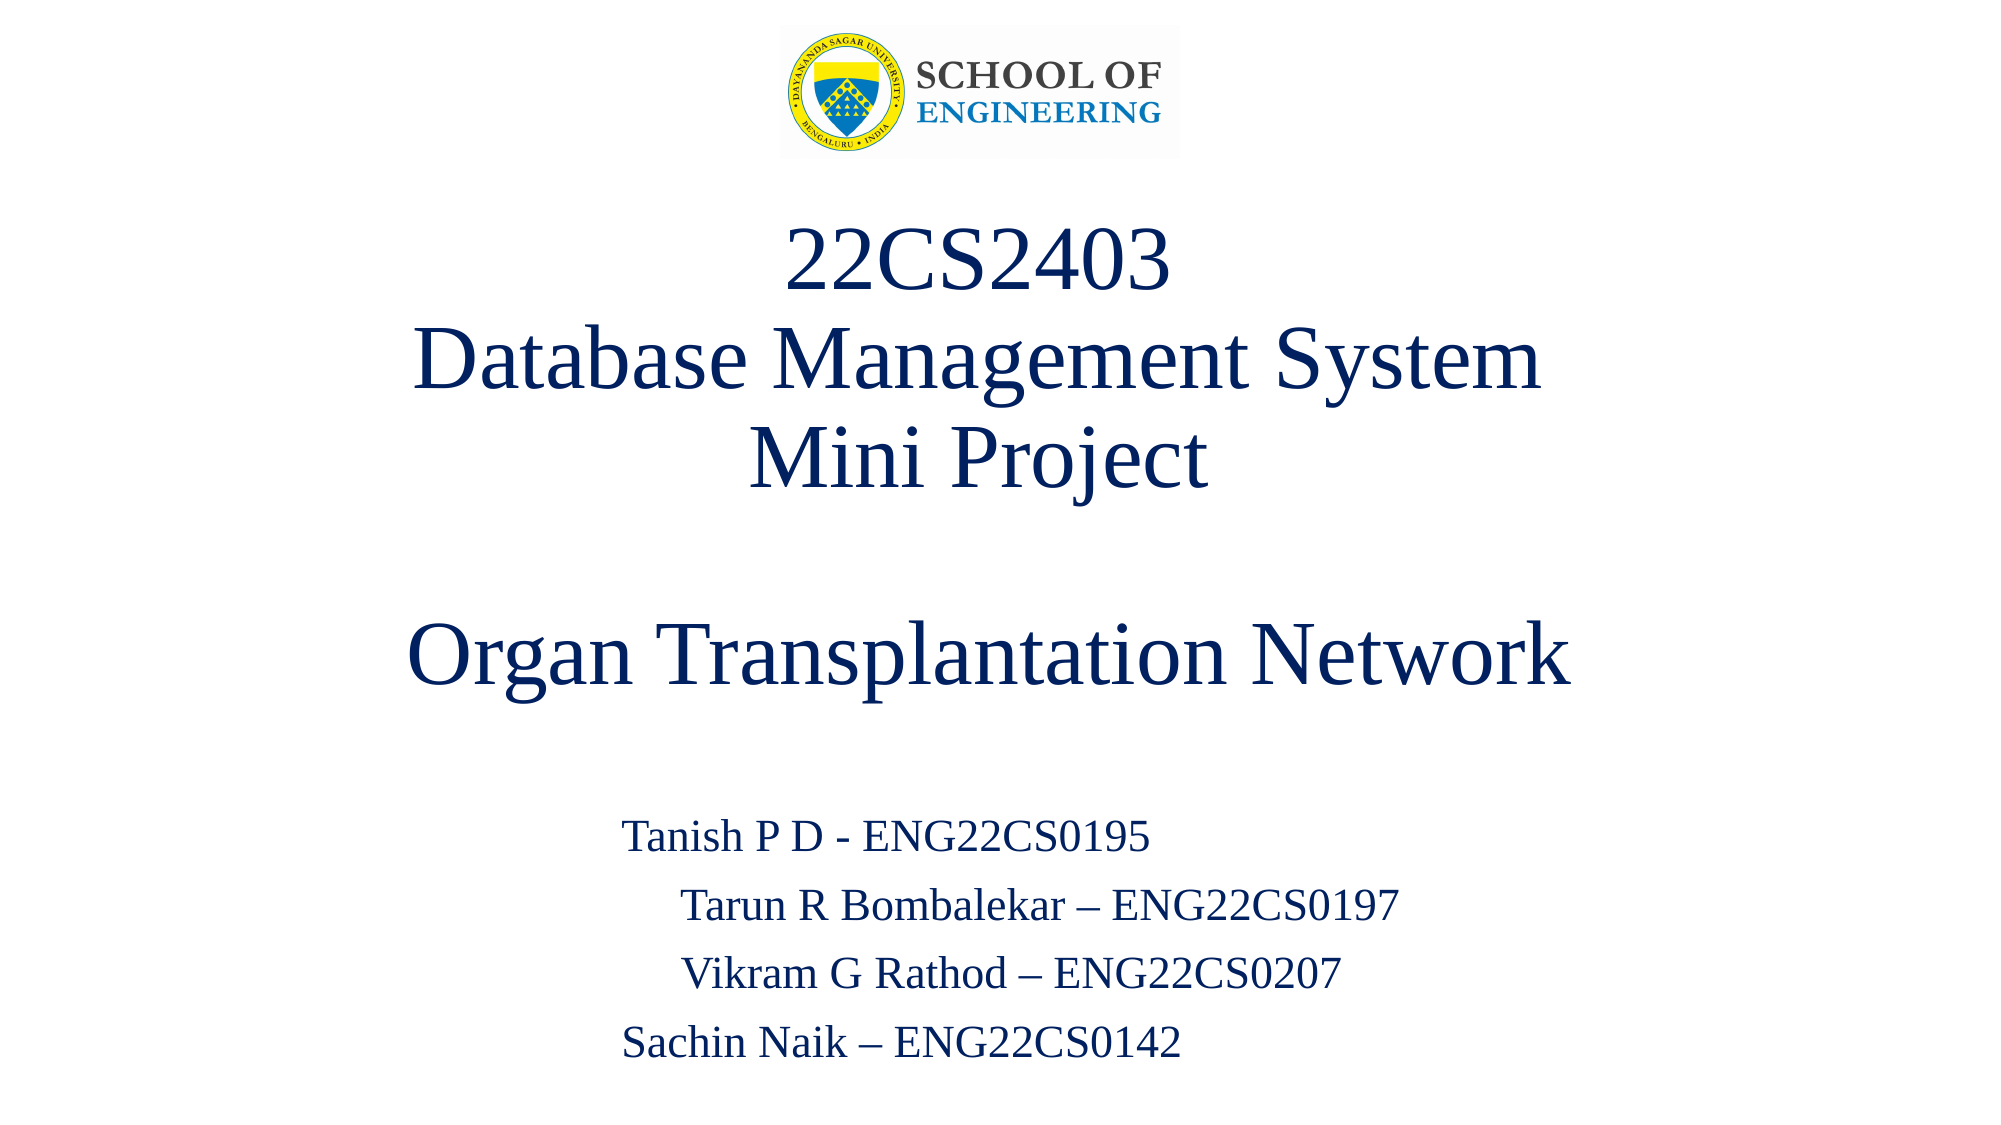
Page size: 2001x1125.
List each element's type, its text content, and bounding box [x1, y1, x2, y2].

subtitle Tanish P D - ENG22CS0195 Tarun R Bombalekar – ENG22CS0197 Vikram G Rathod – ENG22CS0207 Sachin Naik – ENG22CS0142 [249, 804, 1750, 1076]
picture [780, 25, 1180, 159]
title 22CS2403 Database Management System Mini Project Organ Transplantation Network [122, 320, 1836, 713]
